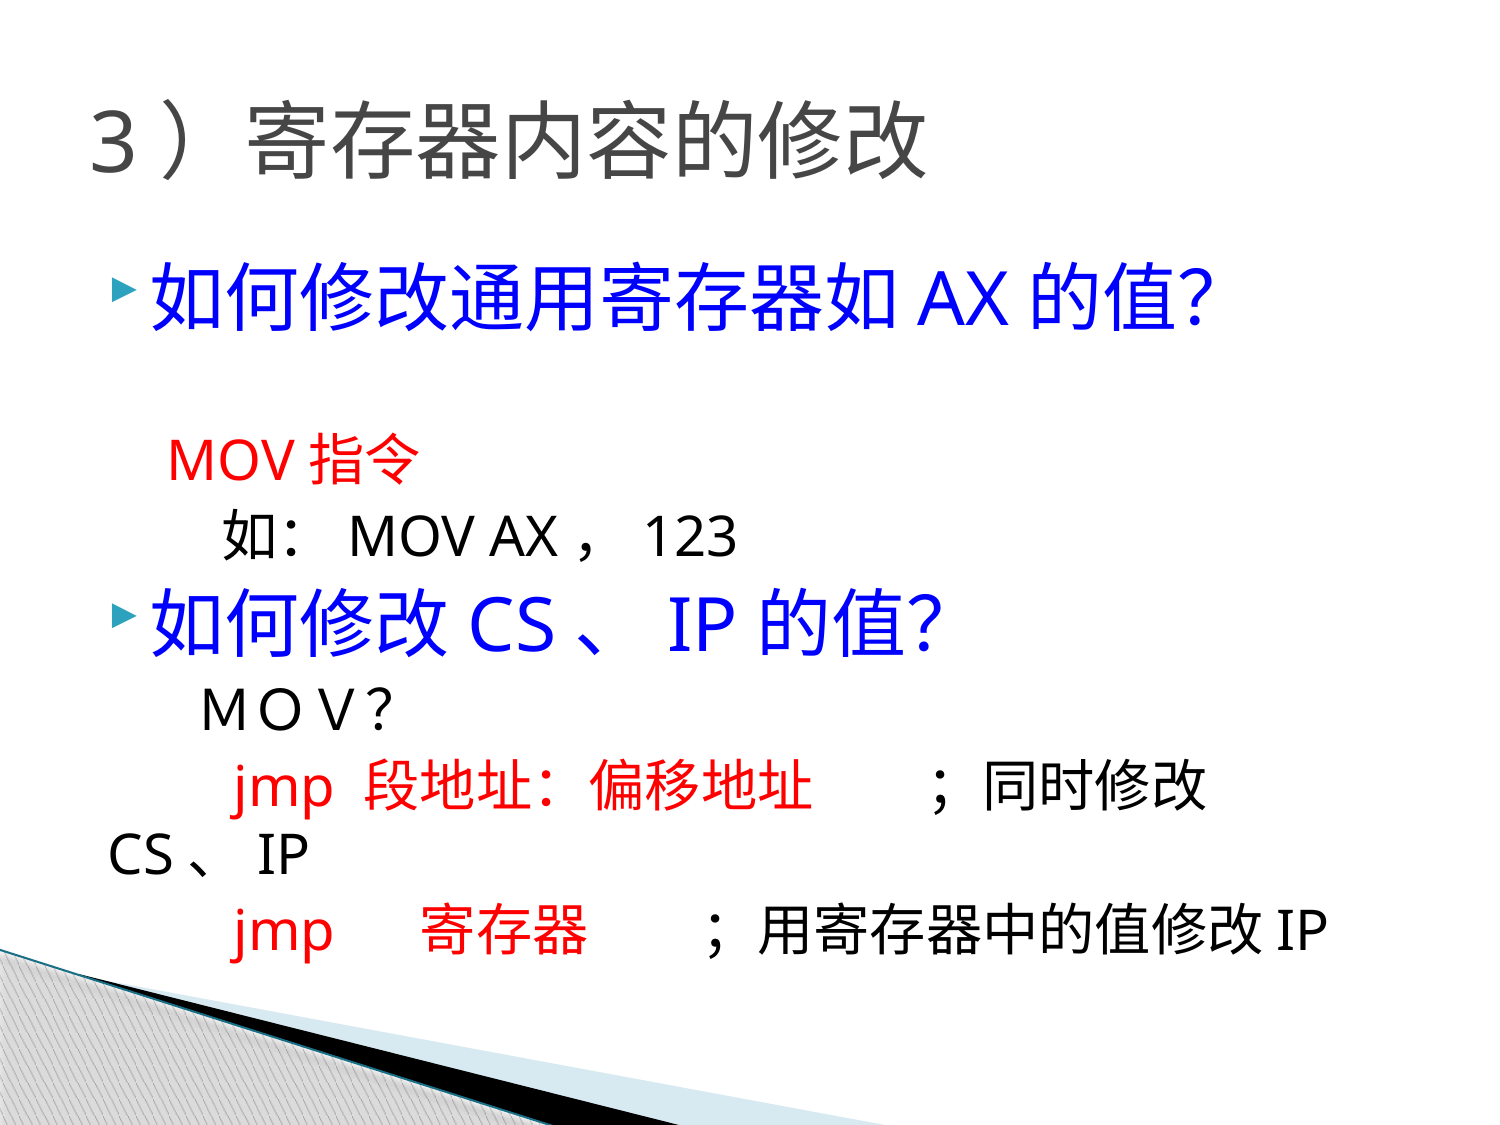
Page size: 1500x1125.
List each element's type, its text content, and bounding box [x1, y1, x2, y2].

list 如何修改通用寄存器如AX的值？ MOV指令 如：MOV AX，123 如何修改CS、IP的值？ ＭＯＶ？ jmp 段地址：偏移地址 ；同时修改CS、IP jmp 寄存器 ；用寄存器中的值修改IP [75, 243, 1425, 986]
title 3）寄存器内容的修改 [75, 45, 1425, 233]
